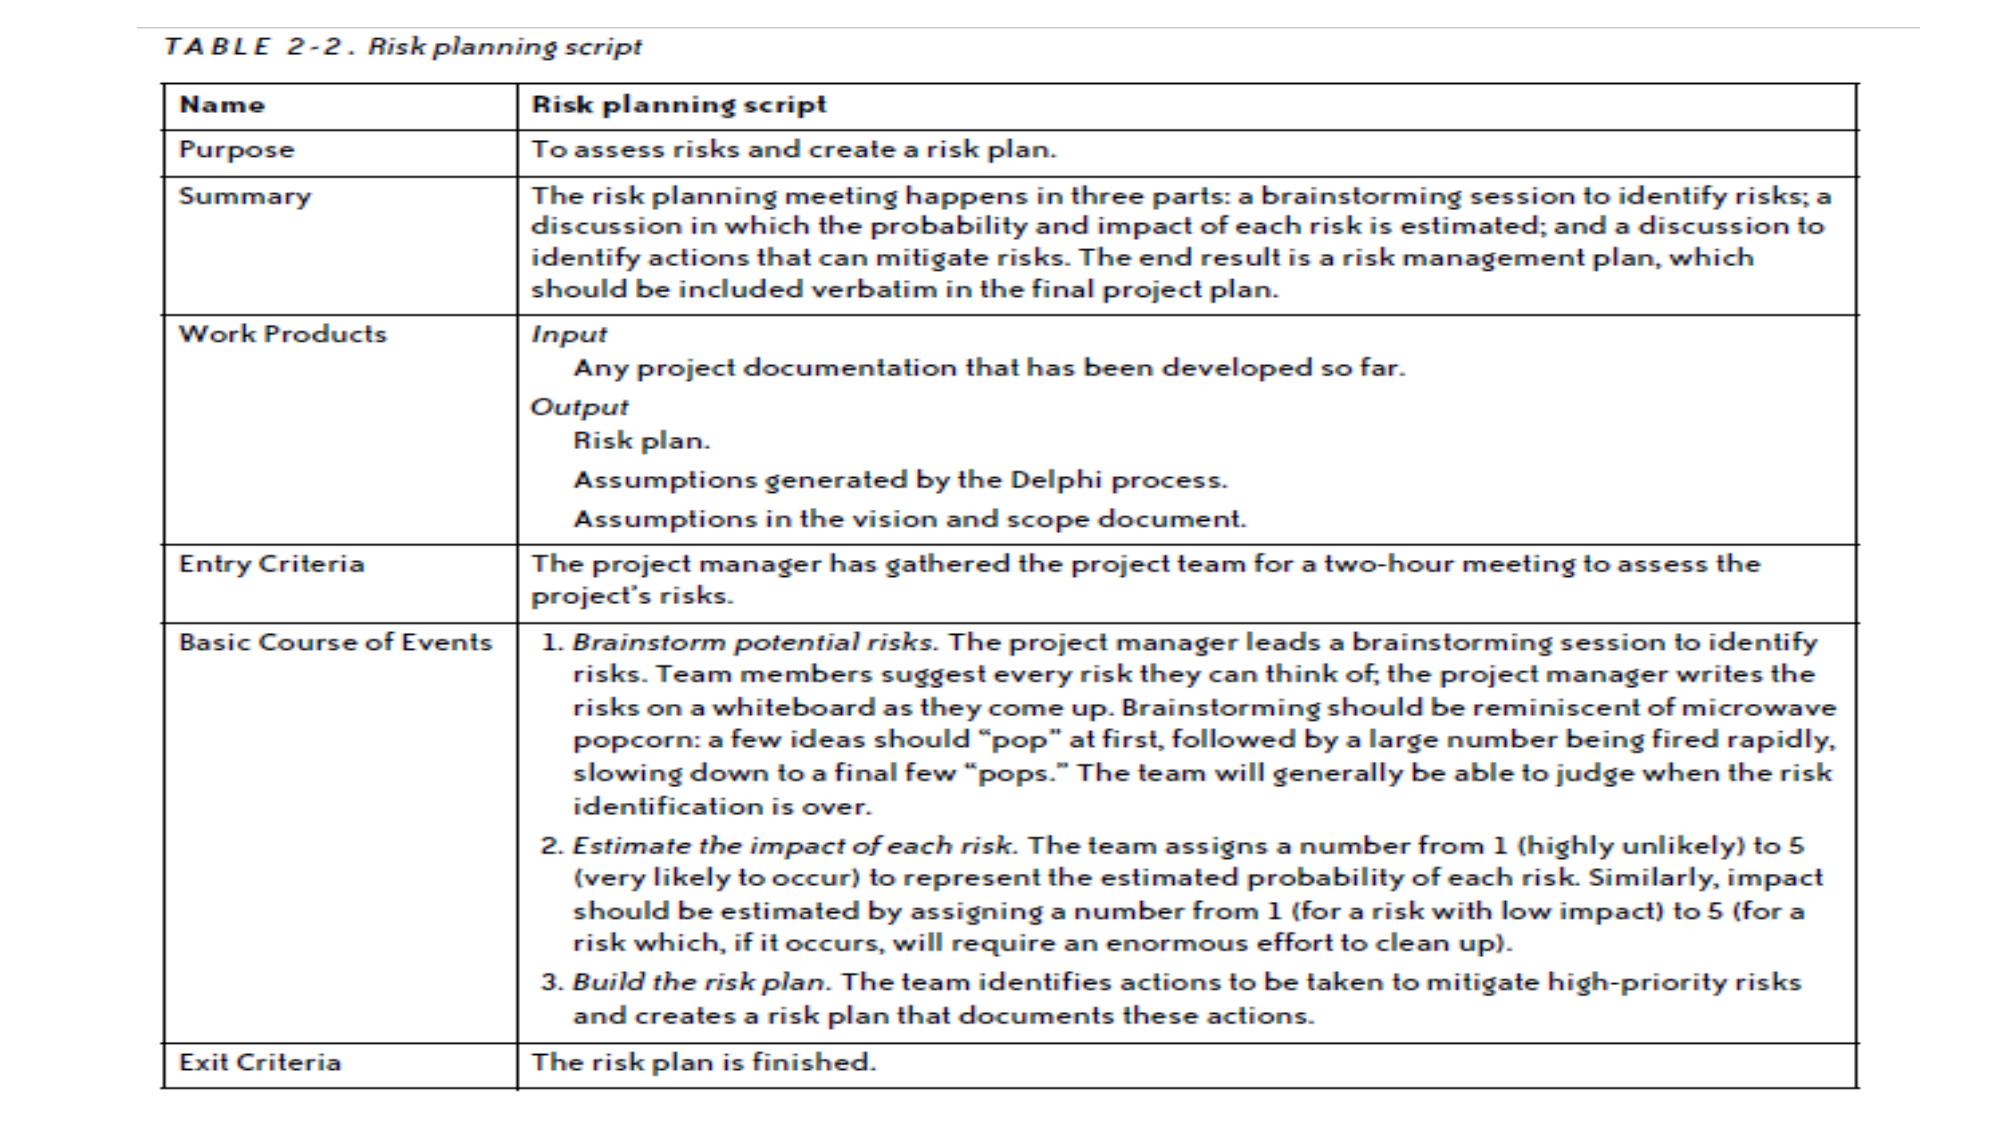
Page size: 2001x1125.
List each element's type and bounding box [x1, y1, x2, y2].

picture [137, 27, 1920, 1125]
